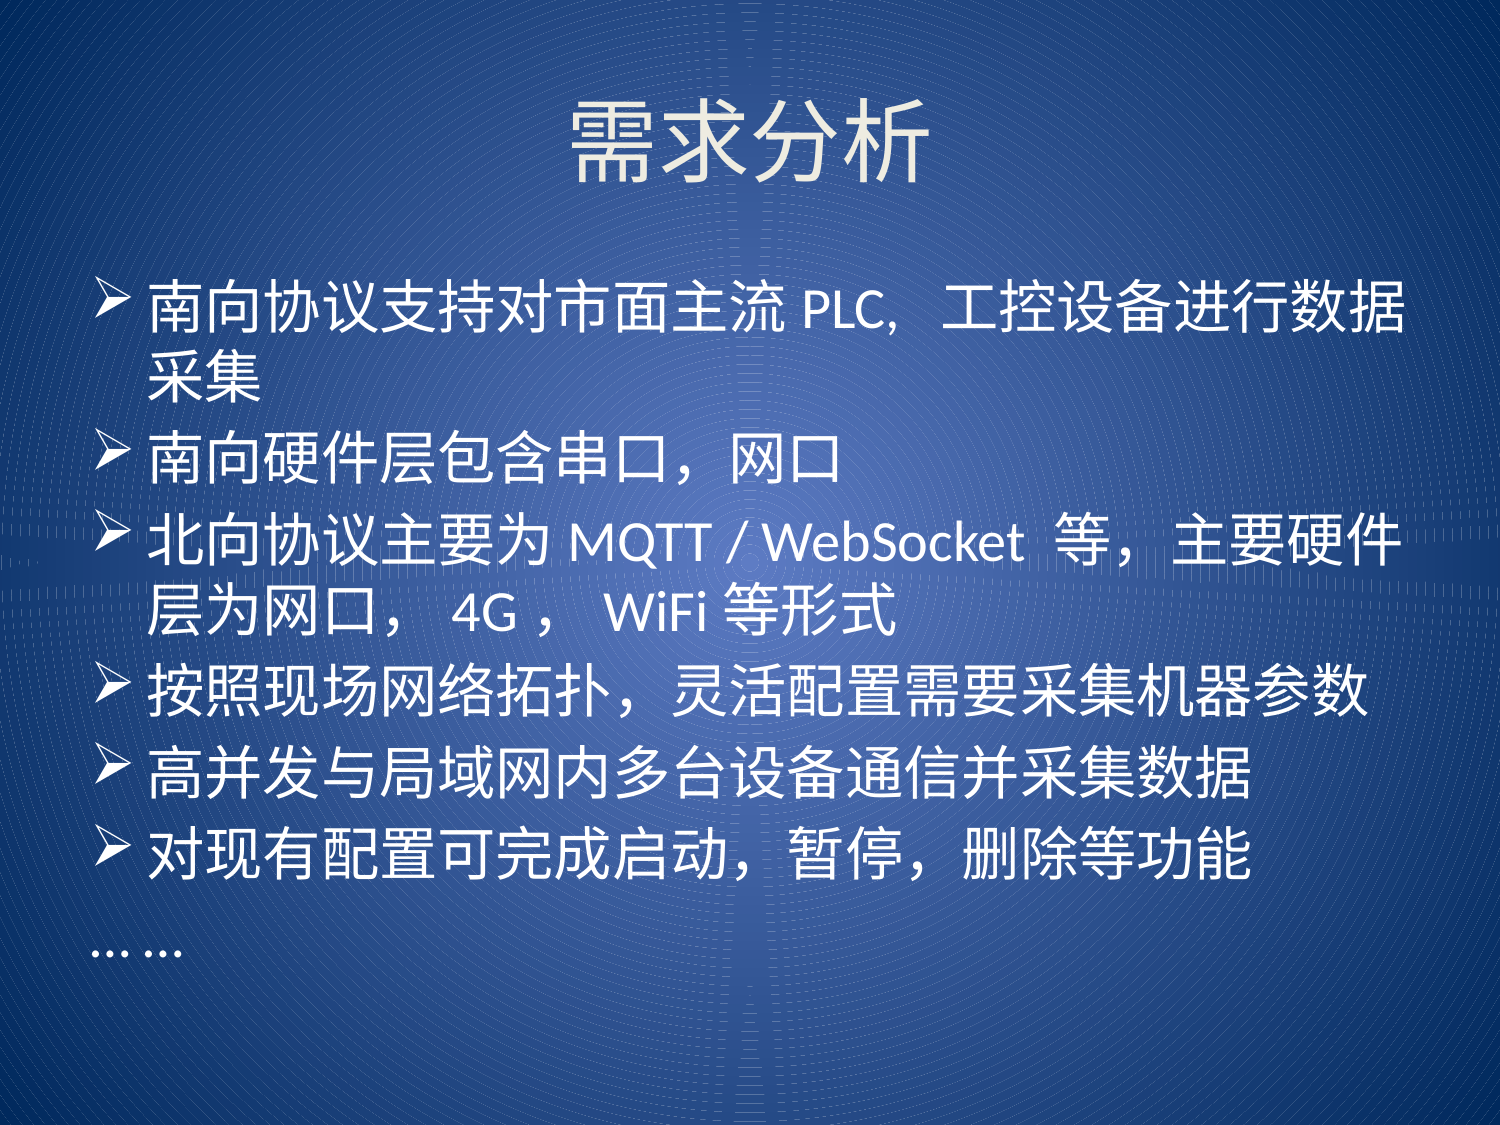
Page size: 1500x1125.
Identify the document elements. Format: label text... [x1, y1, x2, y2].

list 南向协议支持对市面主流PLC, 工控设备进行数据采集 南向硬件层包含串口，网口 北向协议主要为MQTT / WebSocket 等，主要硬件层为网口，4G，WiFi等形式 按照现场网络拓扑，灵活配置需要采集机器参数 高并发与局域网内多台设备通信并采集数据 对现有配置可完成启动，暂停，删除等功能 … … [75, 262, 1425, 1005]
title 需求分析 [75, 45, 1425, 233]
